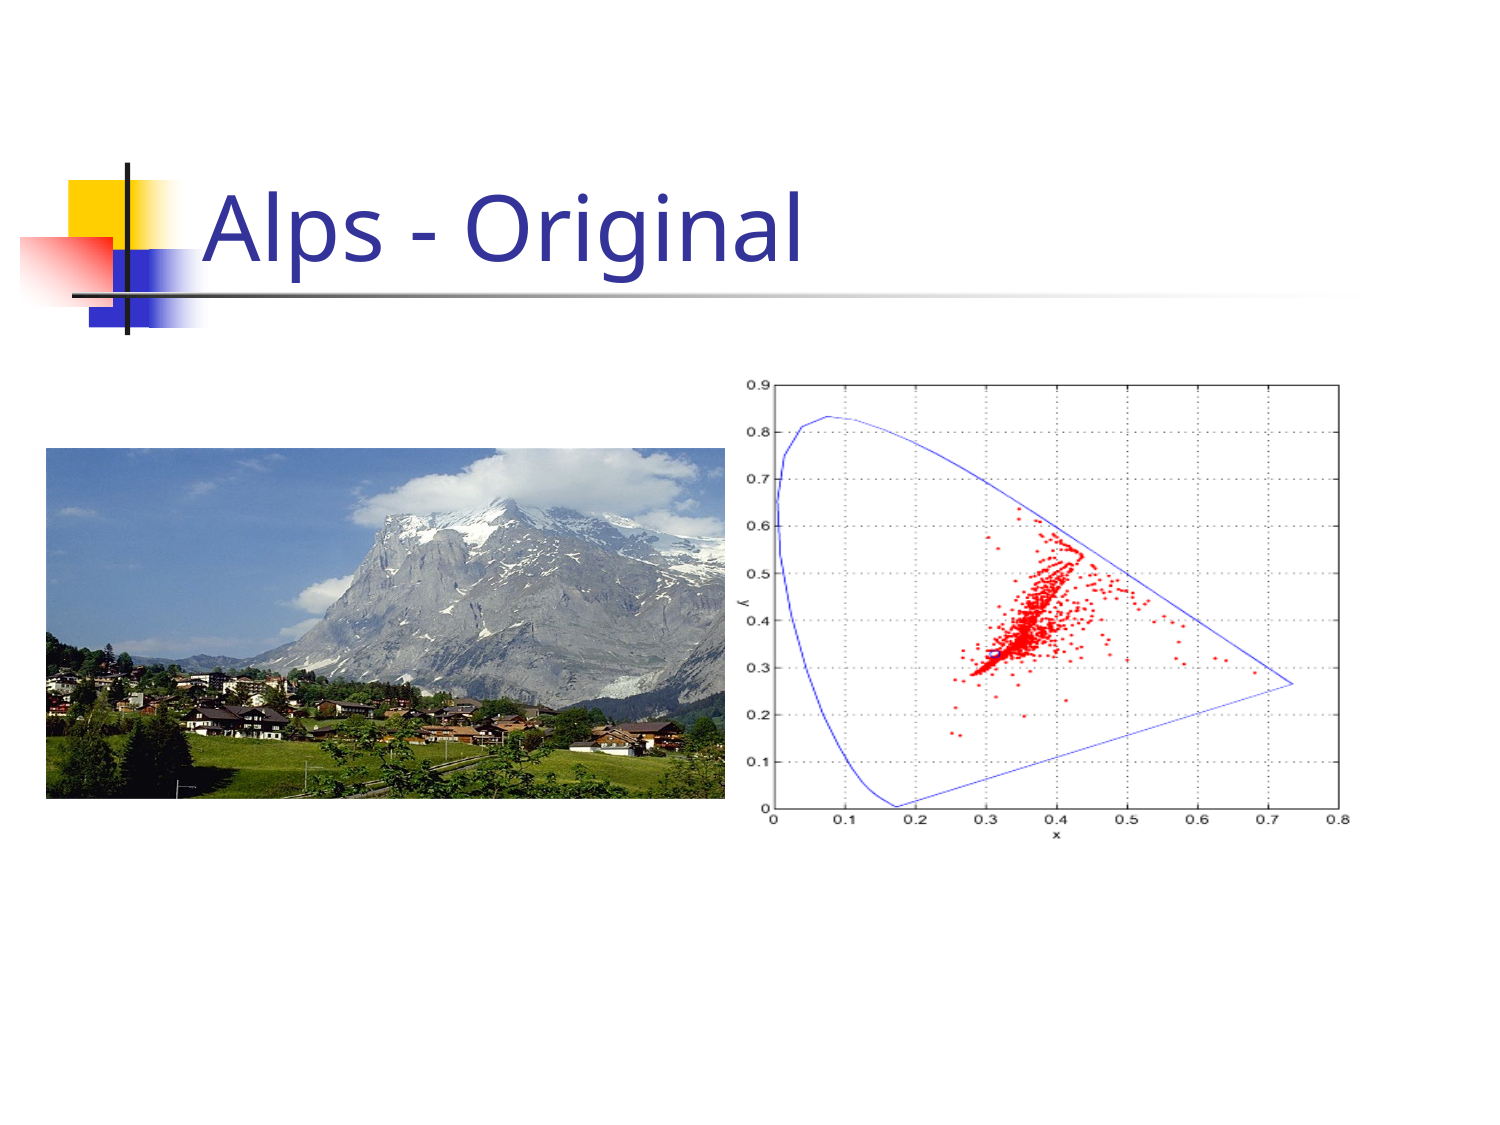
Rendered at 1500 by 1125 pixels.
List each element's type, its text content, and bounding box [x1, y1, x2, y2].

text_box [46, 374, 1356, 841]
picture [20, 237, 65, 307]
title Alps - Original [65, 0, 1435, 358]
